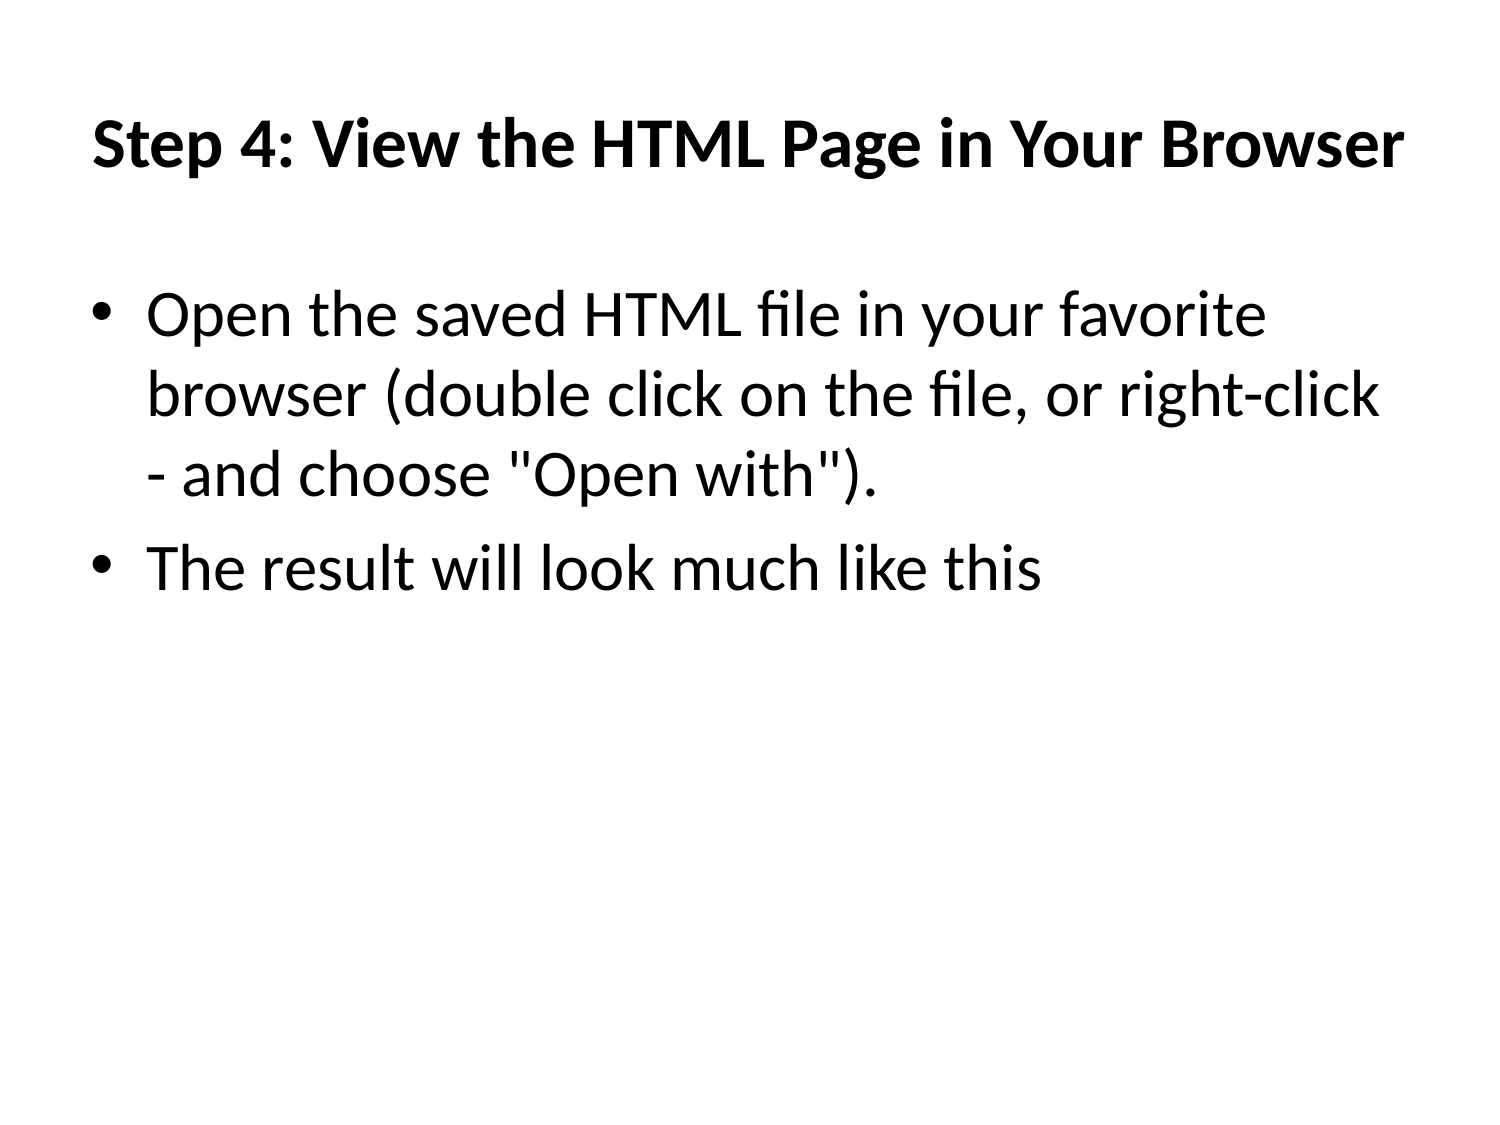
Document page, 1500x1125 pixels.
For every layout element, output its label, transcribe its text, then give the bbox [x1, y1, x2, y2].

title Step 4: View the HTML Page in Your Browser [75, 45, 1425, 233]
list Open the saved HTML file in your favorite browser (double click on the file, or right-click - and choose "Open with"). The result will look much like this [75, 262, 1425, 1005]
